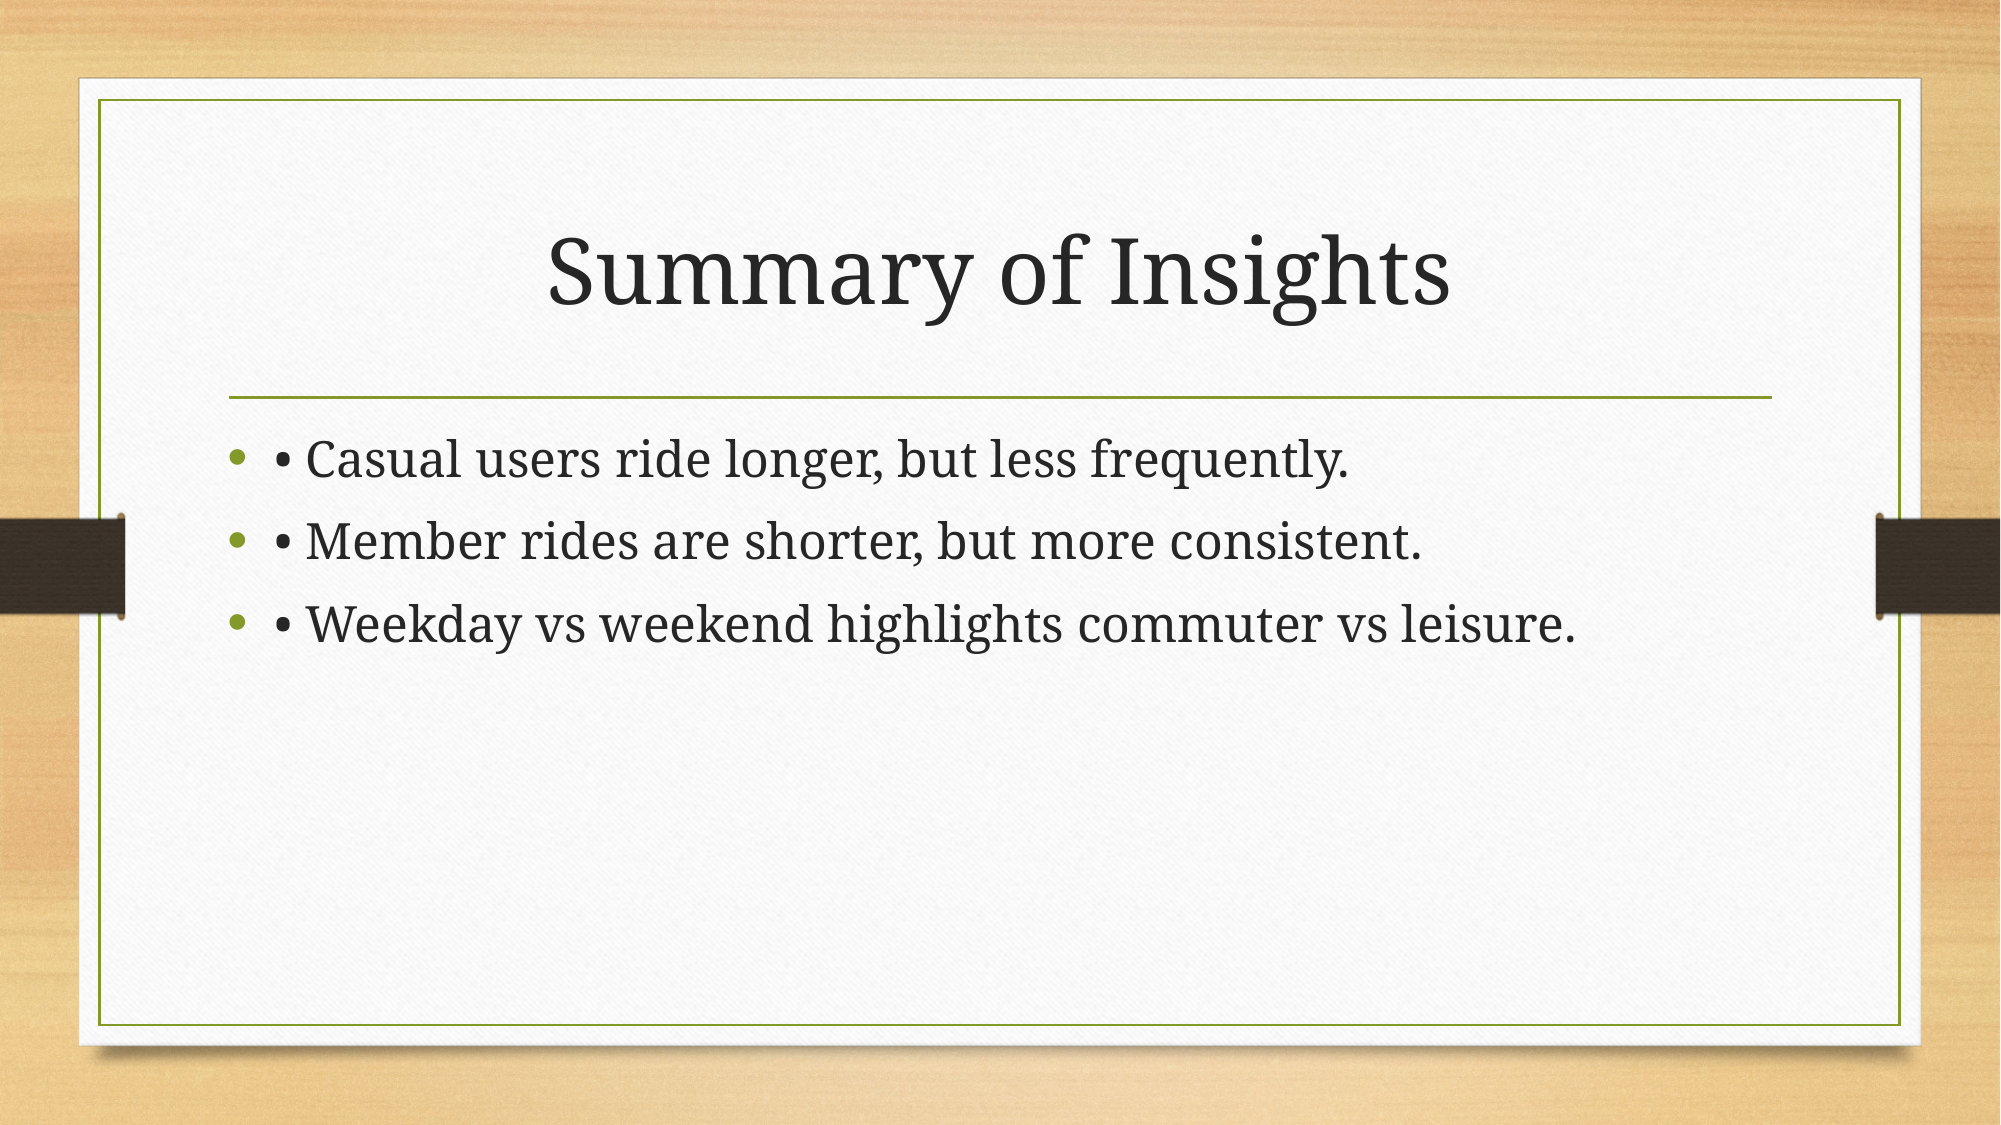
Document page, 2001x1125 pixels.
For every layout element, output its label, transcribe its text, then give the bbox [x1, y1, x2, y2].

list • Casual users ride longer, but less frequently. • Member rides are shorter, but more consistent. • Weekday vs weekend highlights commuter vs leisure. [212, 419, 1788, 964]
picture [0, 0, 2001, 1125]
title Summary of Insights [212, 161, 1788, 375]
